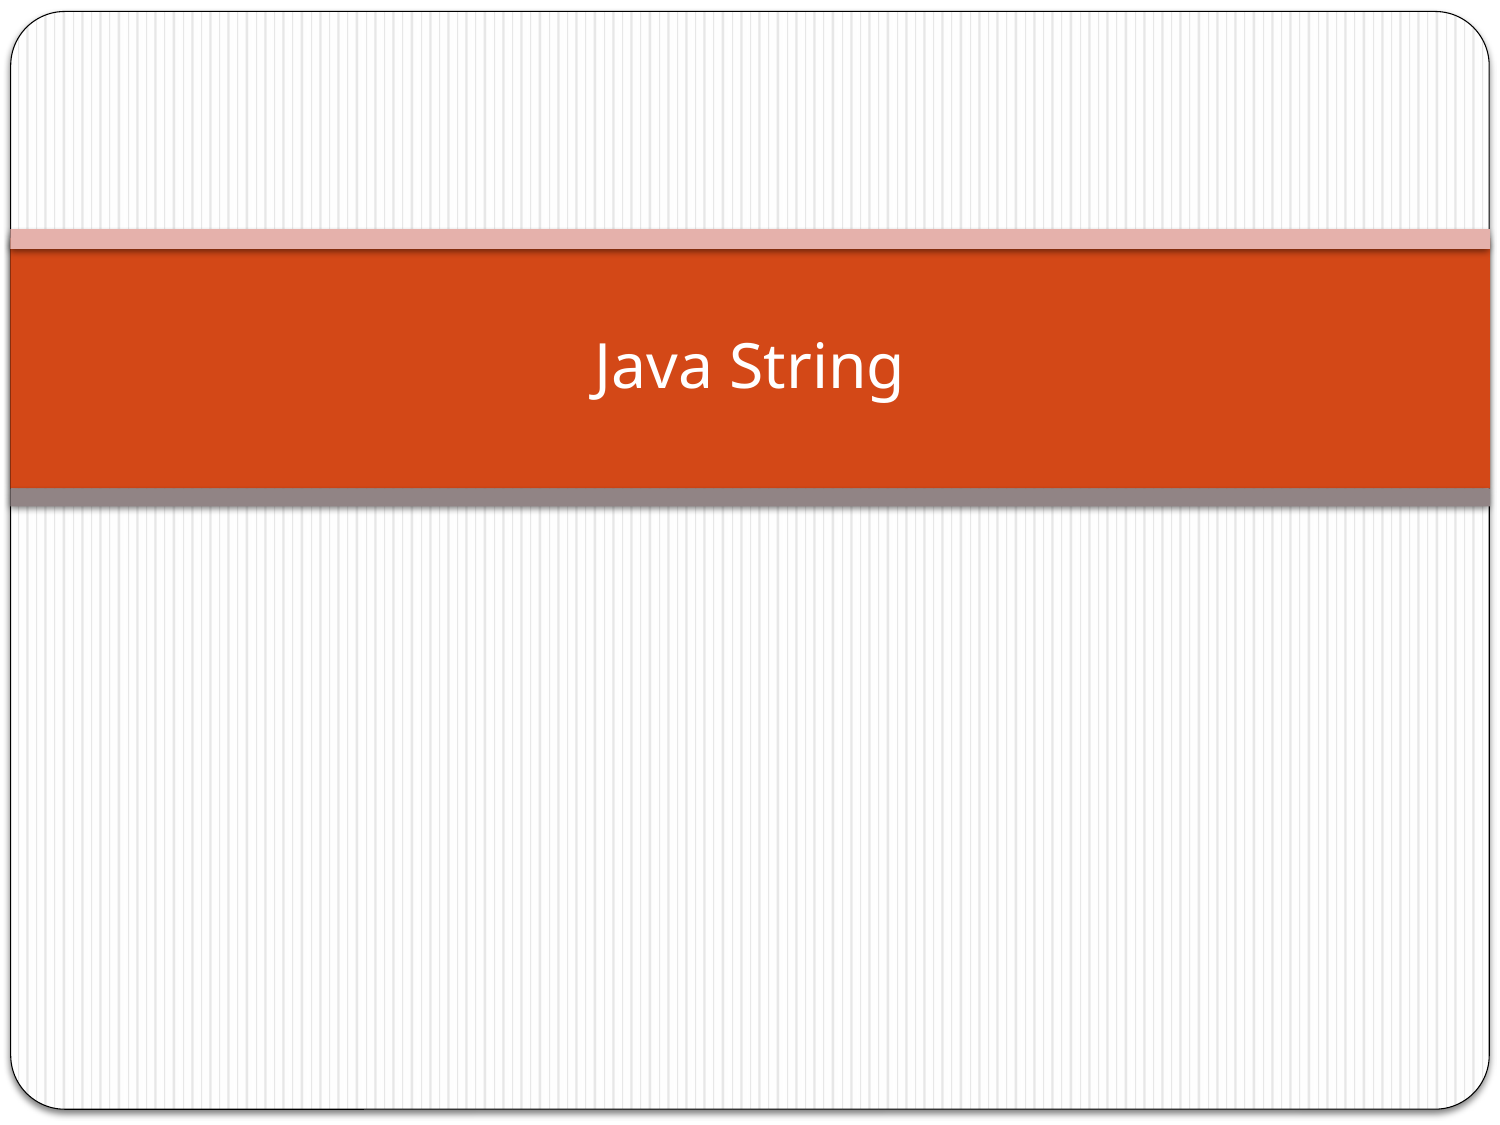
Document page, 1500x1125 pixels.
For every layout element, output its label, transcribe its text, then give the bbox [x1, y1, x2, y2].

title Java String [75, 247, 1425, 489]
